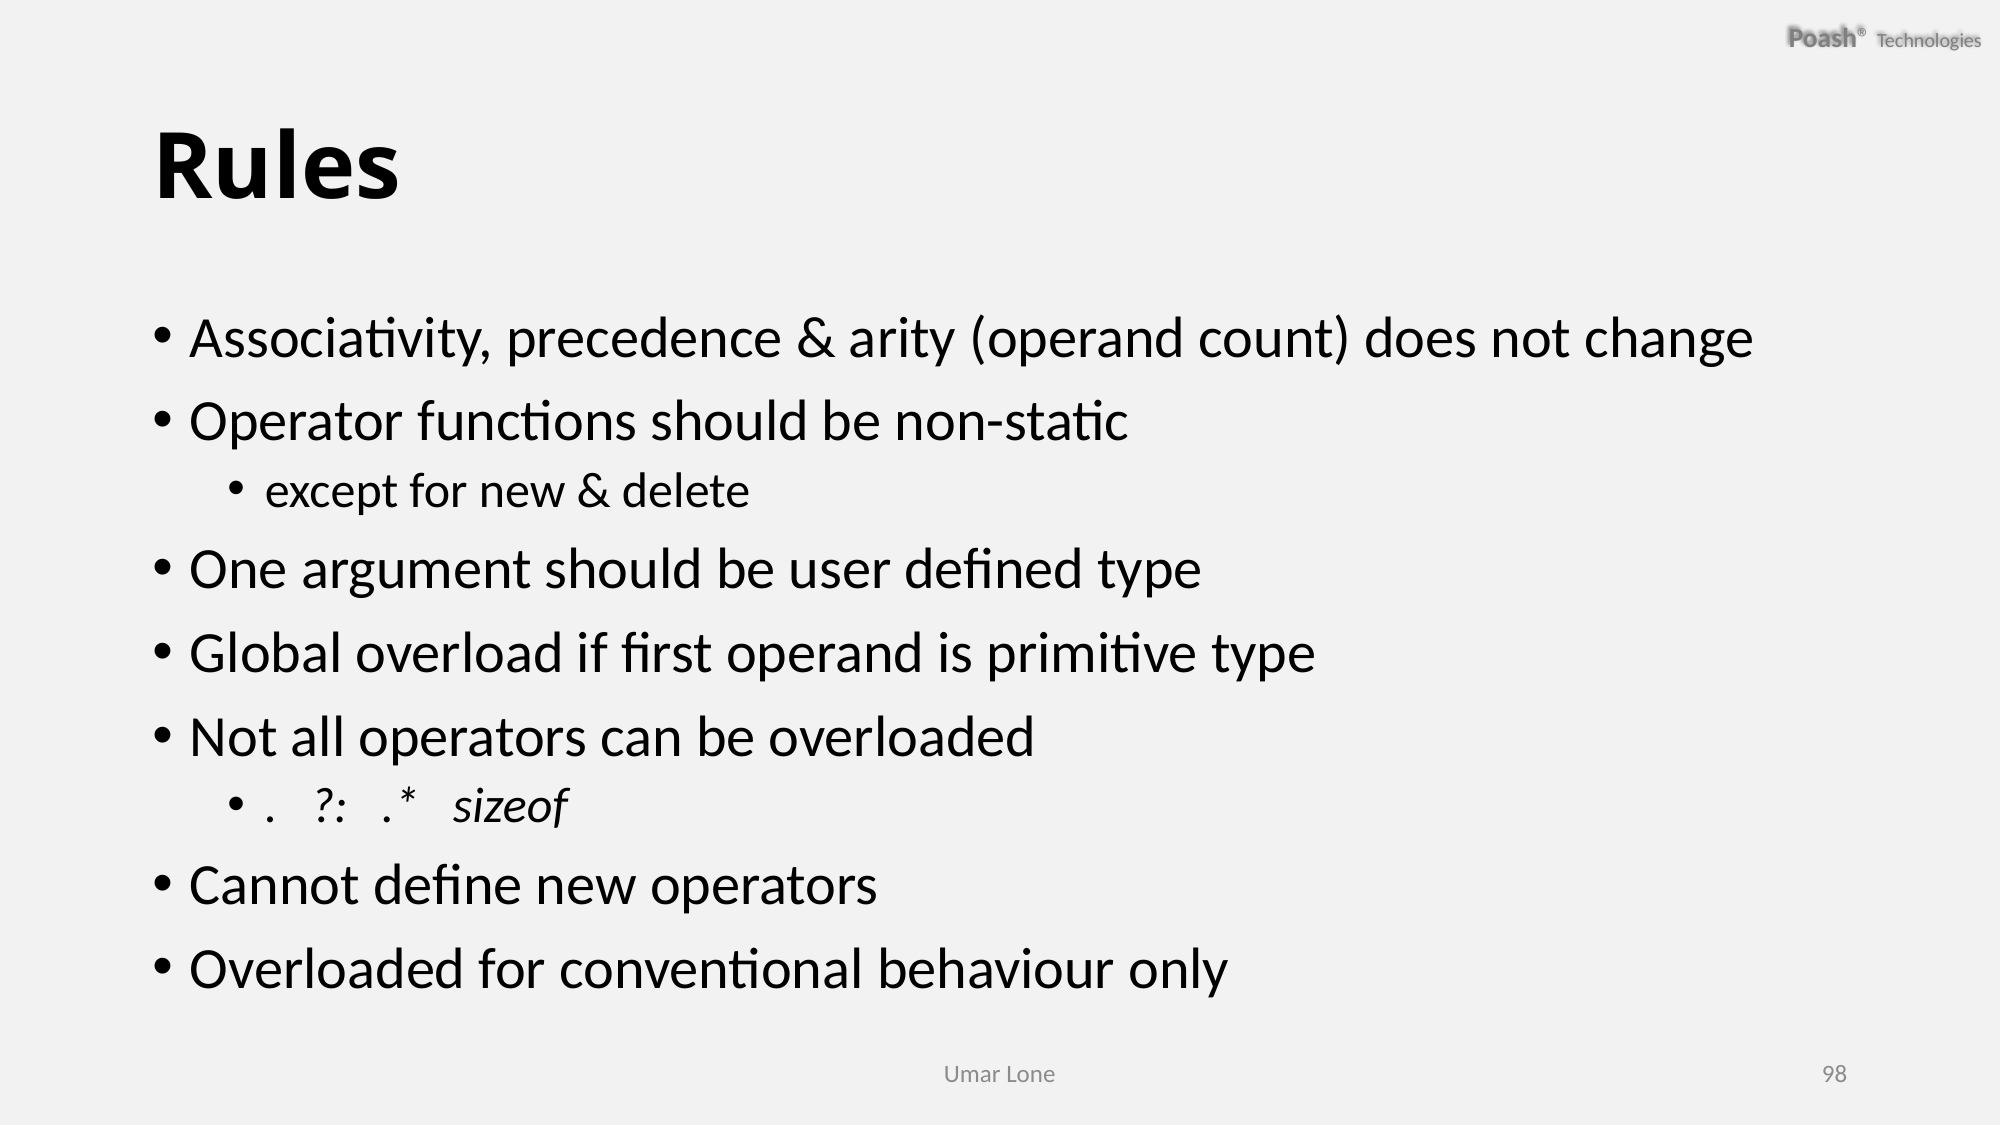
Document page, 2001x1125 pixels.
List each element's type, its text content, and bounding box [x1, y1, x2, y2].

footer Umar Lone [662, 1042, 1338, 1103]
title Rules [137, 59, 1863, 278]
list Associativity, precedence & arity (operand count) does not change Operator functions should be non-static except for new & delete One argument should be user defined type Global overload if first operand is primitive type Not all operators can be overloaded . ?: .* sizeof Cannot define new operators Overloaded for conventional behaviour only [137, 299, 1863, 1014]
slide_number 98 [1412, 1042, 1863, 1103]
